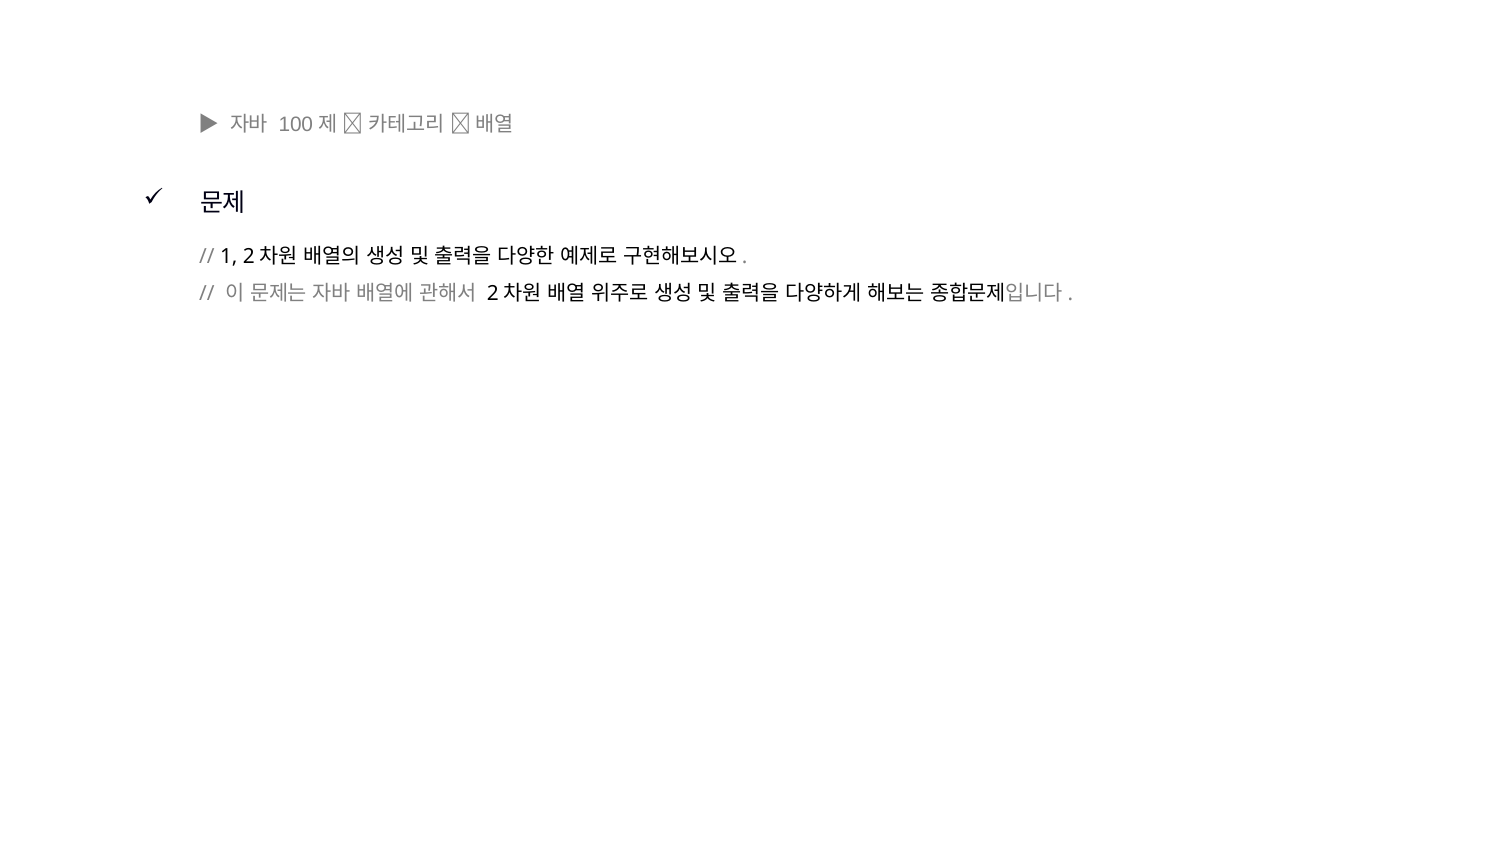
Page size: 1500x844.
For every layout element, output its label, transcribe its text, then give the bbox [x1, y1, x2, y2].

text_box // 1, 2차원 배열의 생성 및 출력을 다양한 예제로 구현해보시오. // 이 문제는 자바 배열에 관해서 2차원 배열 위주로 생성 및 출력을 다양하게 해보는 종합문제입니다. [184, 222, 1301, 313]
text_box 문제 [128, 163, 1372, 224]
text_box ▶ 자바 100제  카테고리  배열 [183, 93, 1317, 153]
